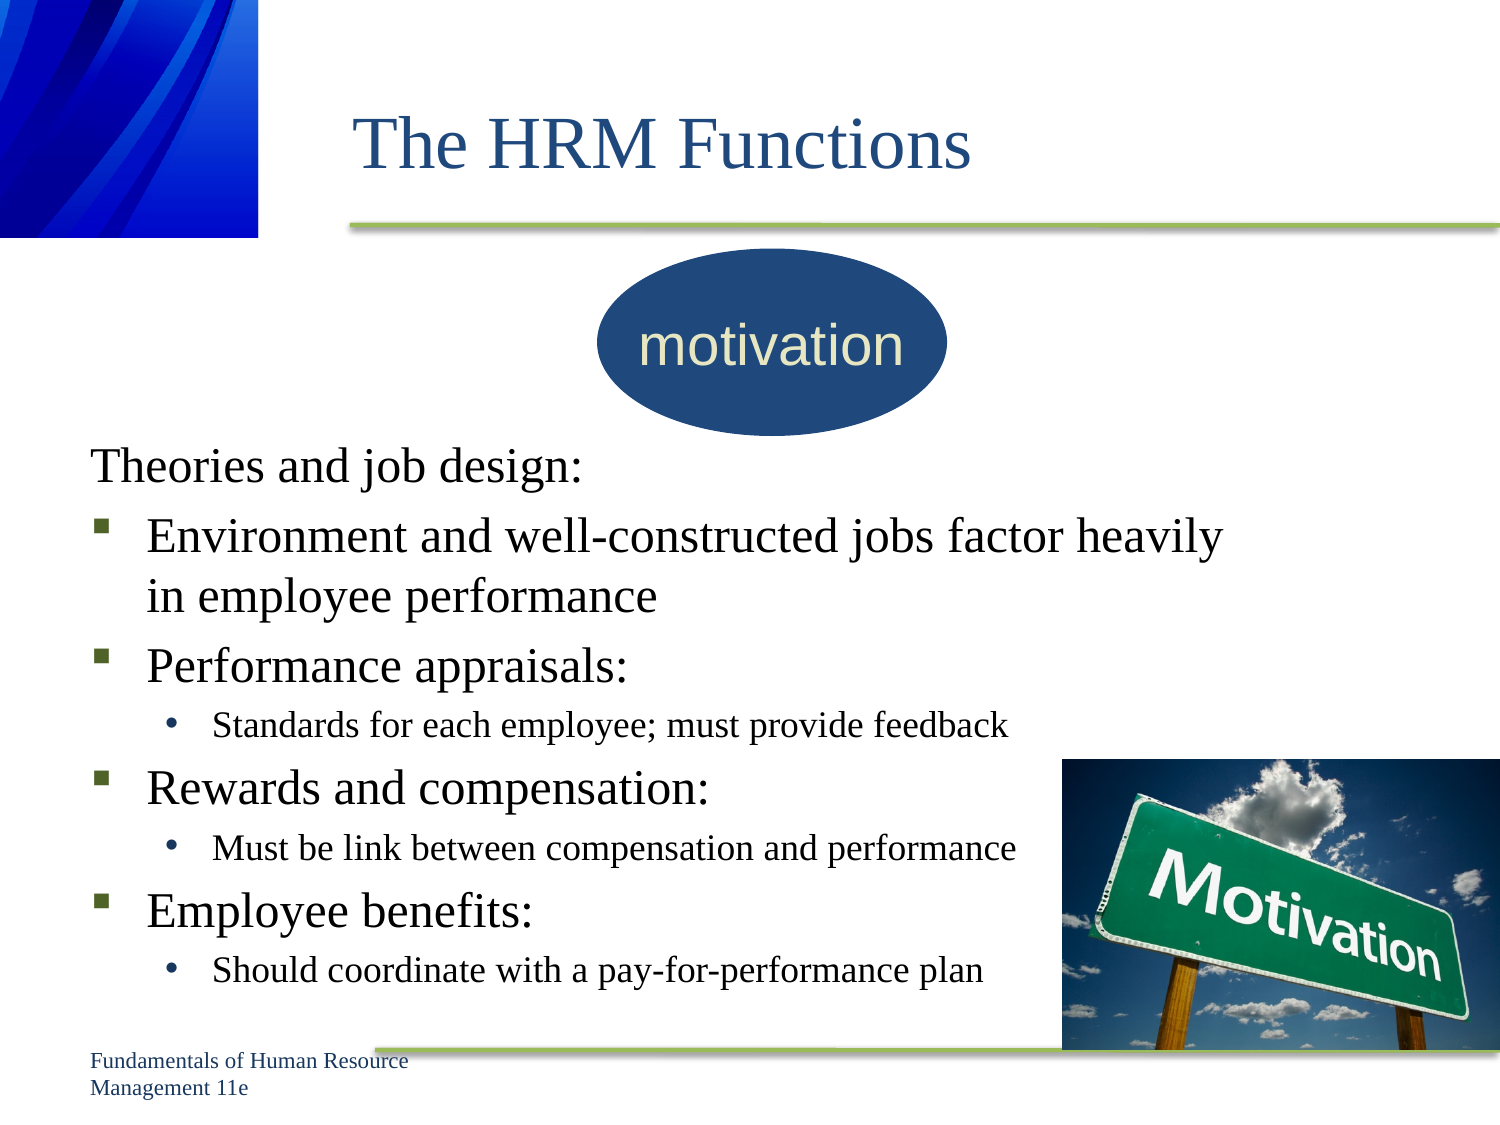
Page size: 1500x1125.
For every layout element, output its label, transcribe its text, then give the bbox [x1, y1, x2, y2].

picture [1062, 758, 1500, 1051]
list Theories and job design: Environment and well-constructed jobs factor heavily in employee performance Performance appraisals: Standards for each employee; must provide feedback Rewards and compensation: Must be link between compensation and performance Employee benefits: Should coordinate with a pay-for-performance plan [75, 425, 1250, 1005]
footer Fundamentals of Human Resource Management 11e [75, 1042, 550, 1103]
title The HRM Functions [337, 37, 1426, 241]
text_box motivation [597, 248, 948, 425]
picture [0, 0, 259, 238]
